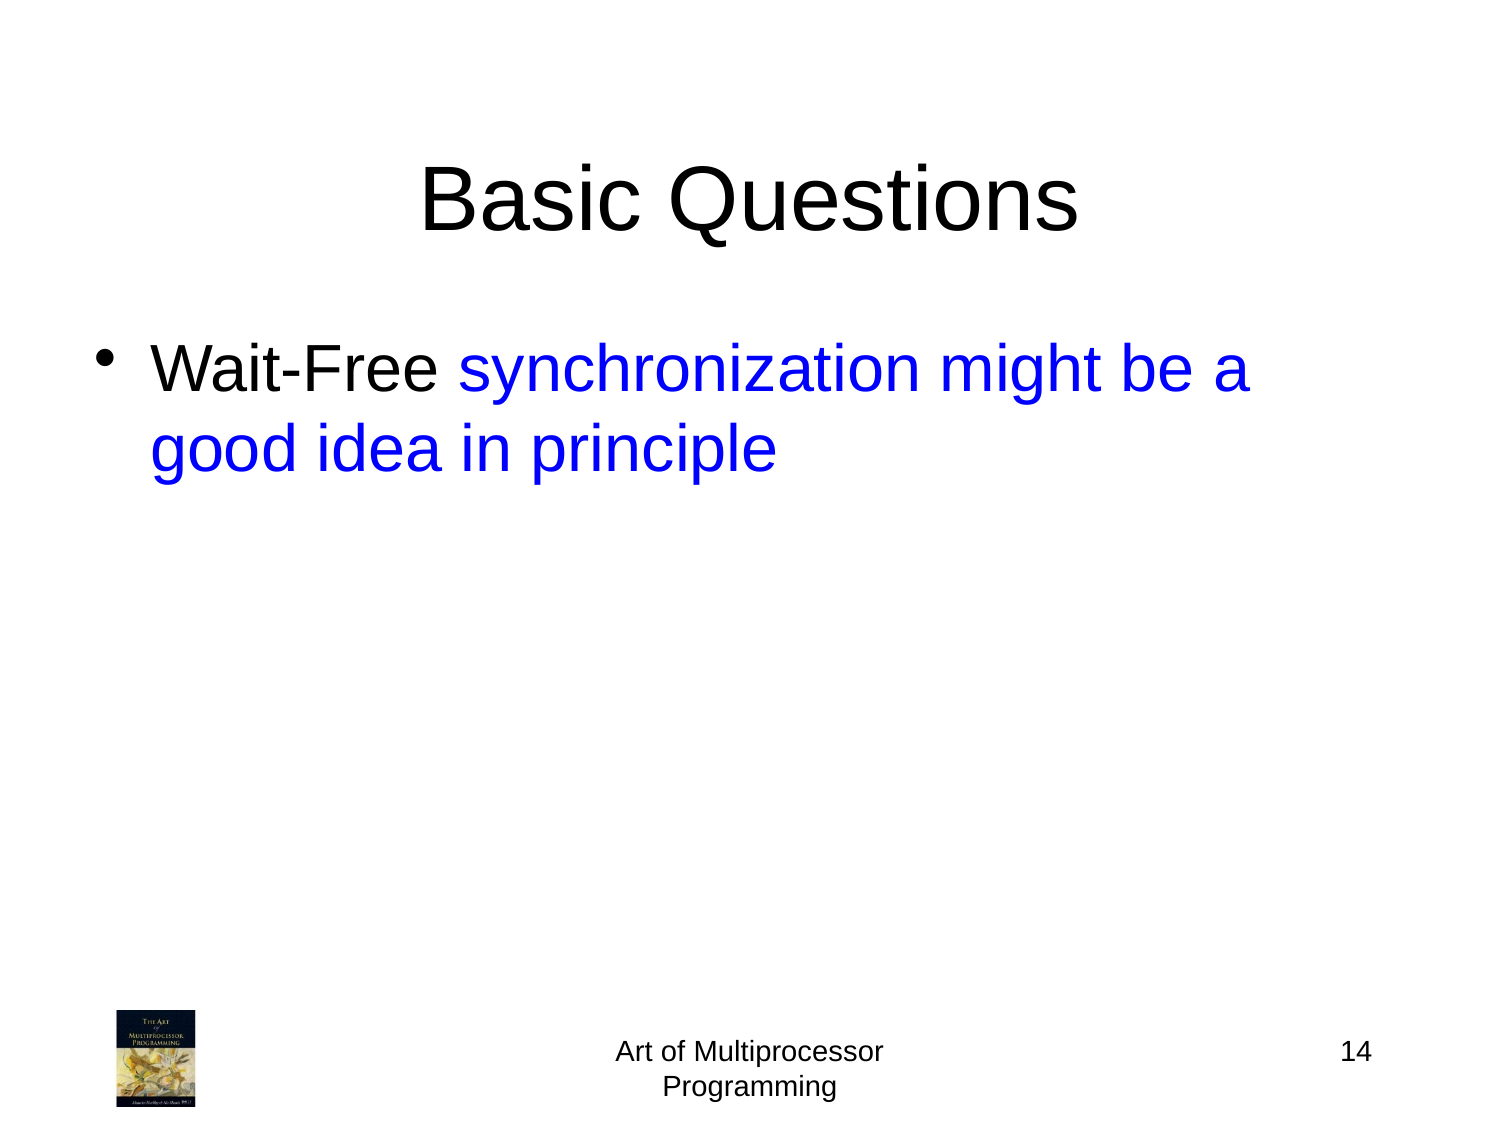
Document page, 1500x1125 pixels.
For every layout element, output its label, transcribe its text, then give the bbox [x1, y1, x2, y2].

title Basic Questions [112, 99, 1388, 288]
footer Art of Multiprocessor Programming [512, 1025, 988, 1100]
picture [107, 1010, 204, 1107]
slide_number 14 [1074, 1024, 1388, 1101]
list Wait-Free synchronization might be a good idea in principle [78, 317, 1388, 1001]
